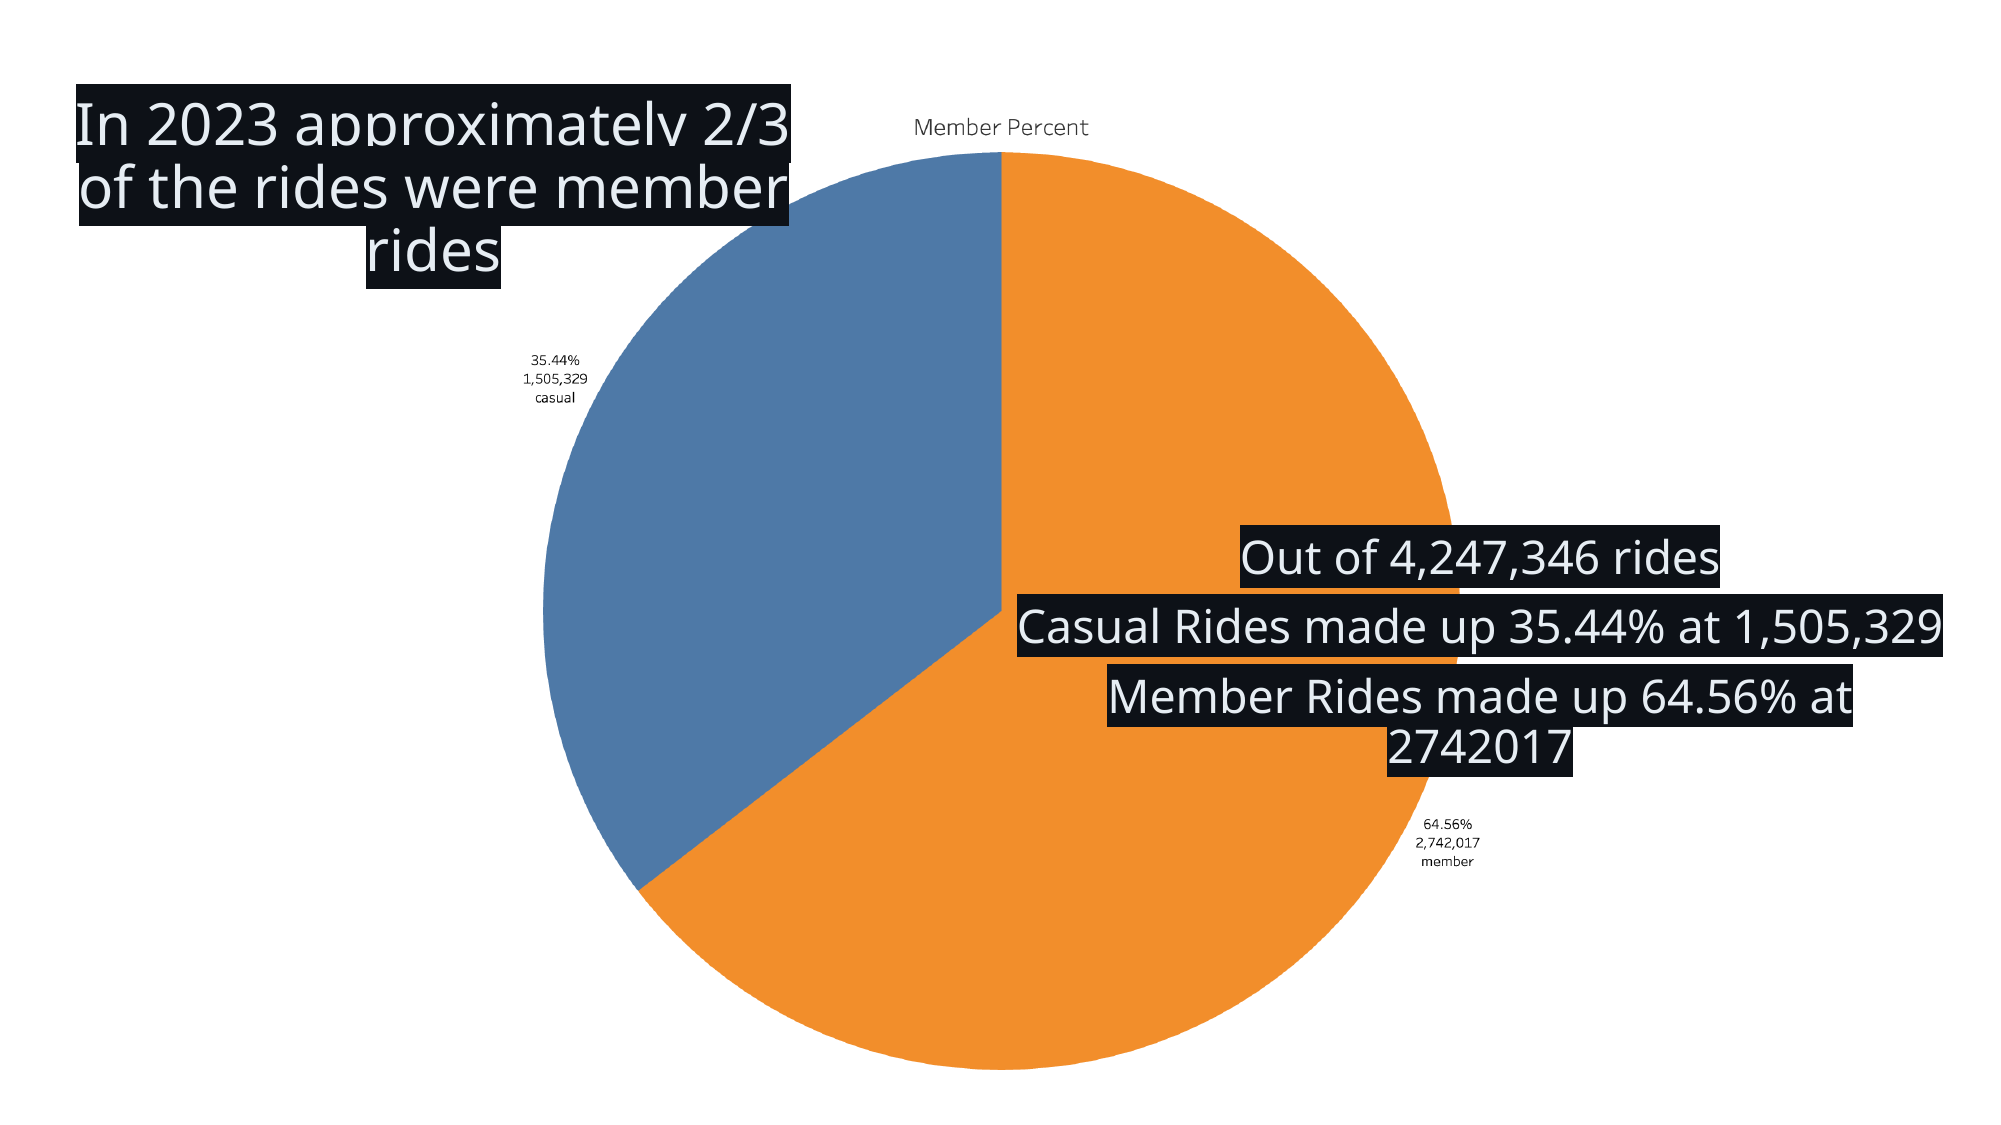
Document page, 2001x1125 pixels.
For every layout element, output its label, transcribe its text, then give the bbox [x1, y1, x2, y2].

text_box Out of 4,247,346 rides Casual Rides made up 35.44% at 1,505,329 Member Rides made up 64.56% at 2742017 [1841, 526, 1961, 832]
subtitle In 2023 approximately 2/3 of the rides were member rides [60, 87, 807, 297]
picture [165, 101, 1841, 1073]
